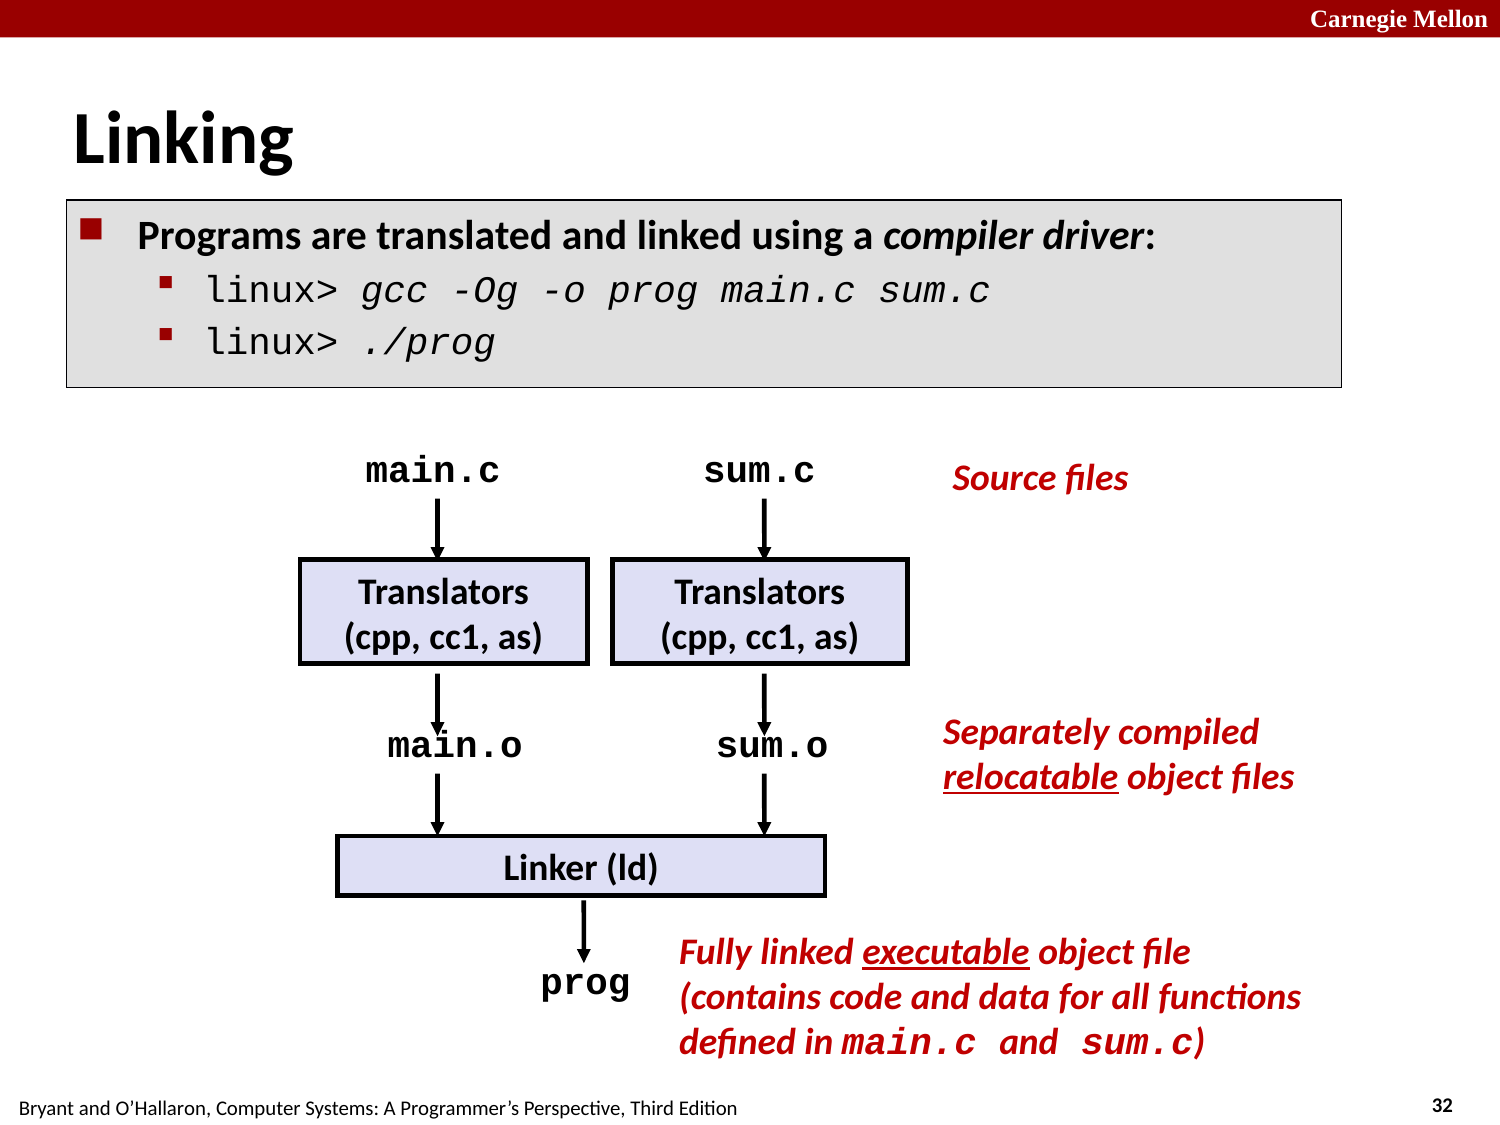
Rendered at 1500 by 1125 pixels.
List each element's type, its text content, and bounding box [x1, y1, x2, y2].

list Programs are translated and linked using a compiler driver: linux> gcc -Og -o prog main.c sum.c linux> ./prog [66, 199, 1342, 388]
text_box Fully linked executable object file (contains code and data for all functions defined in main.c and sum.c) [664, 919, 1317, 1070]
text_box main.o [372, 712, 538, 773]
text_box [431, 673, 444, 737]
text_box prog [525, 949, 646, 1010]
text_box [758, 673, 771, 737]
title Linking [58, 71, 1305, 197]
text_box Linker (ld) [337, 836, 825, 896]
text_box Translators (cpp, cc1, as) [299, 559, 588, 664]
text_box sum.c [688, 437, 831, 498]
text_box [758, 498, 771, 562]
text_box sum.o [700, 712, 844, 773]
text_box [758, 773, 771, 837]
text_box Translators (cpp, cc1, as) [612, 559, 908, 664]
text_box Source files [937, 446, 1144, 506]
text_box [577, 900, 591, 964]
text_box [431, 773, 444, 837]
text_box main.c [350, 437, 516, 498]
text_box Separately compiled relocatable object files [928, 699, 1310, 805]
text_box [431, 498, 444, 559]
